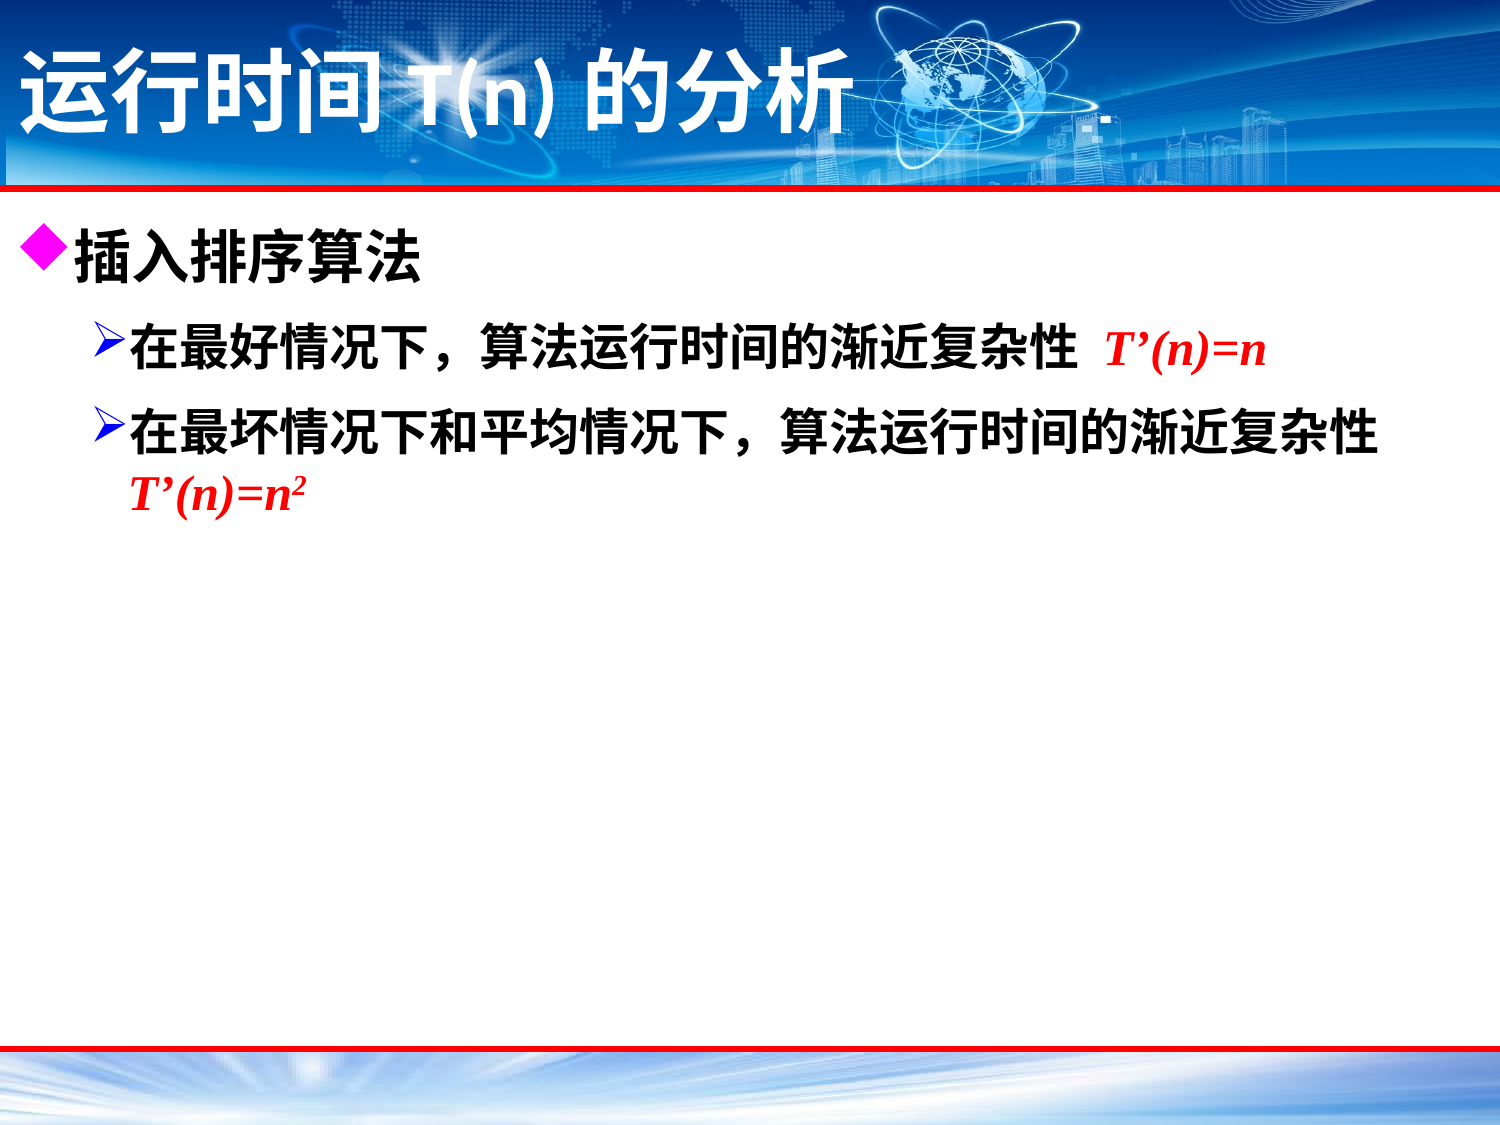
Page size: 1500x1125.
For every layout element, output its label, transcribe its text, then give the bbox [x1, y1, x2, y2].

picture [0, 1052, 1500, 1125]
list 插入排序算法 在最好情况下，算法运行时间的渐近复杂性 T’(n)=n 在最坏情况下和平均情况下，算法运行时间的渐近复杂性 T’(n)=n2 [0, 207, 1498, 1032]
title 运行时间T(n)的分析 [3, 2, 1500, 189]
picture [0, 0, 1500, 185]
